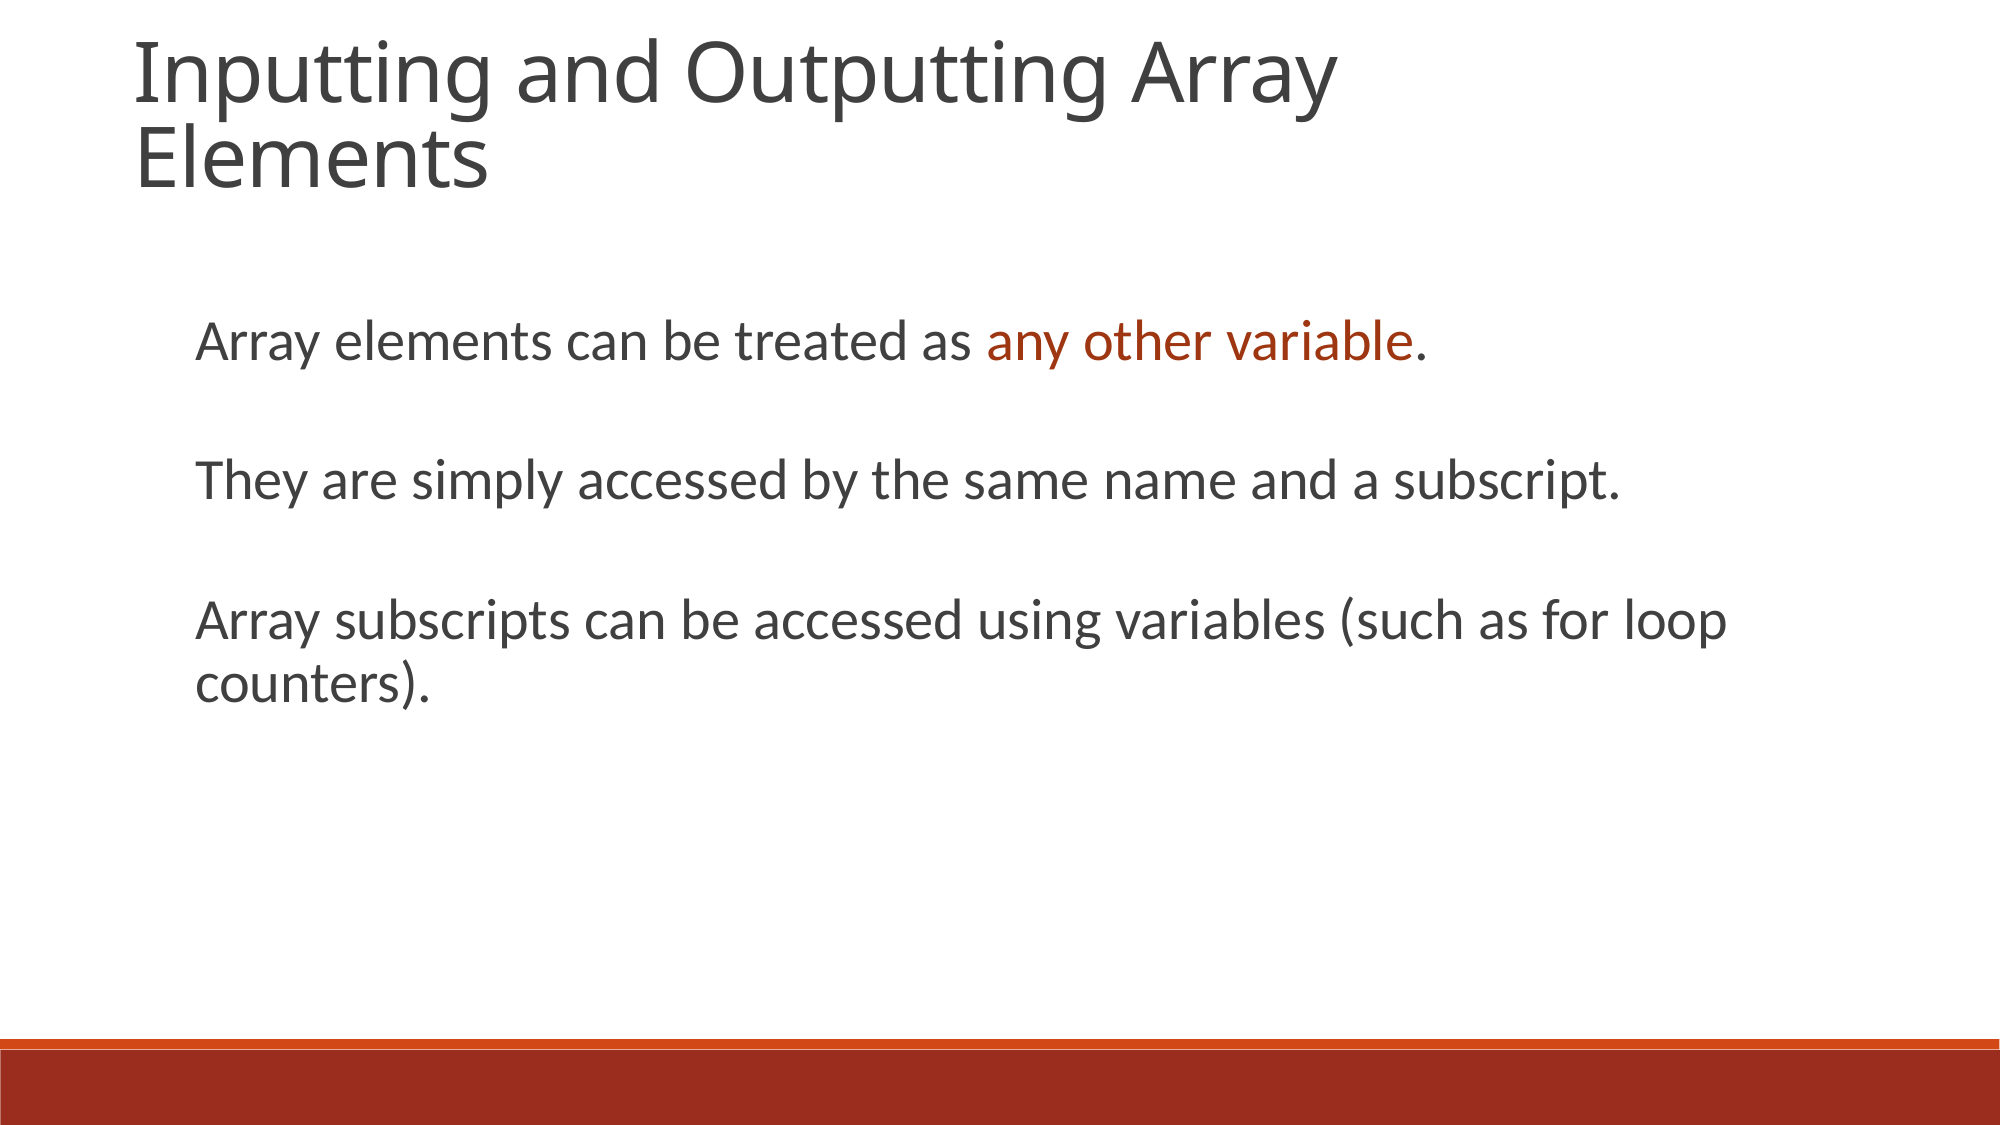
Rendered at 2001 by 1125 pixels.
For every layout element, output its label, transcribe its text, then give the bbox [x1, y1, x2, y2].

list Array elements can be treated as any other variable. They are simply accessed by the same name and a subscript. Array subscripts can be accessed using variables (such as for loop counters). [180, 302, 1830, 963]
title Inputting and Outputting Array Elements [119, 24, 1713, 213]
